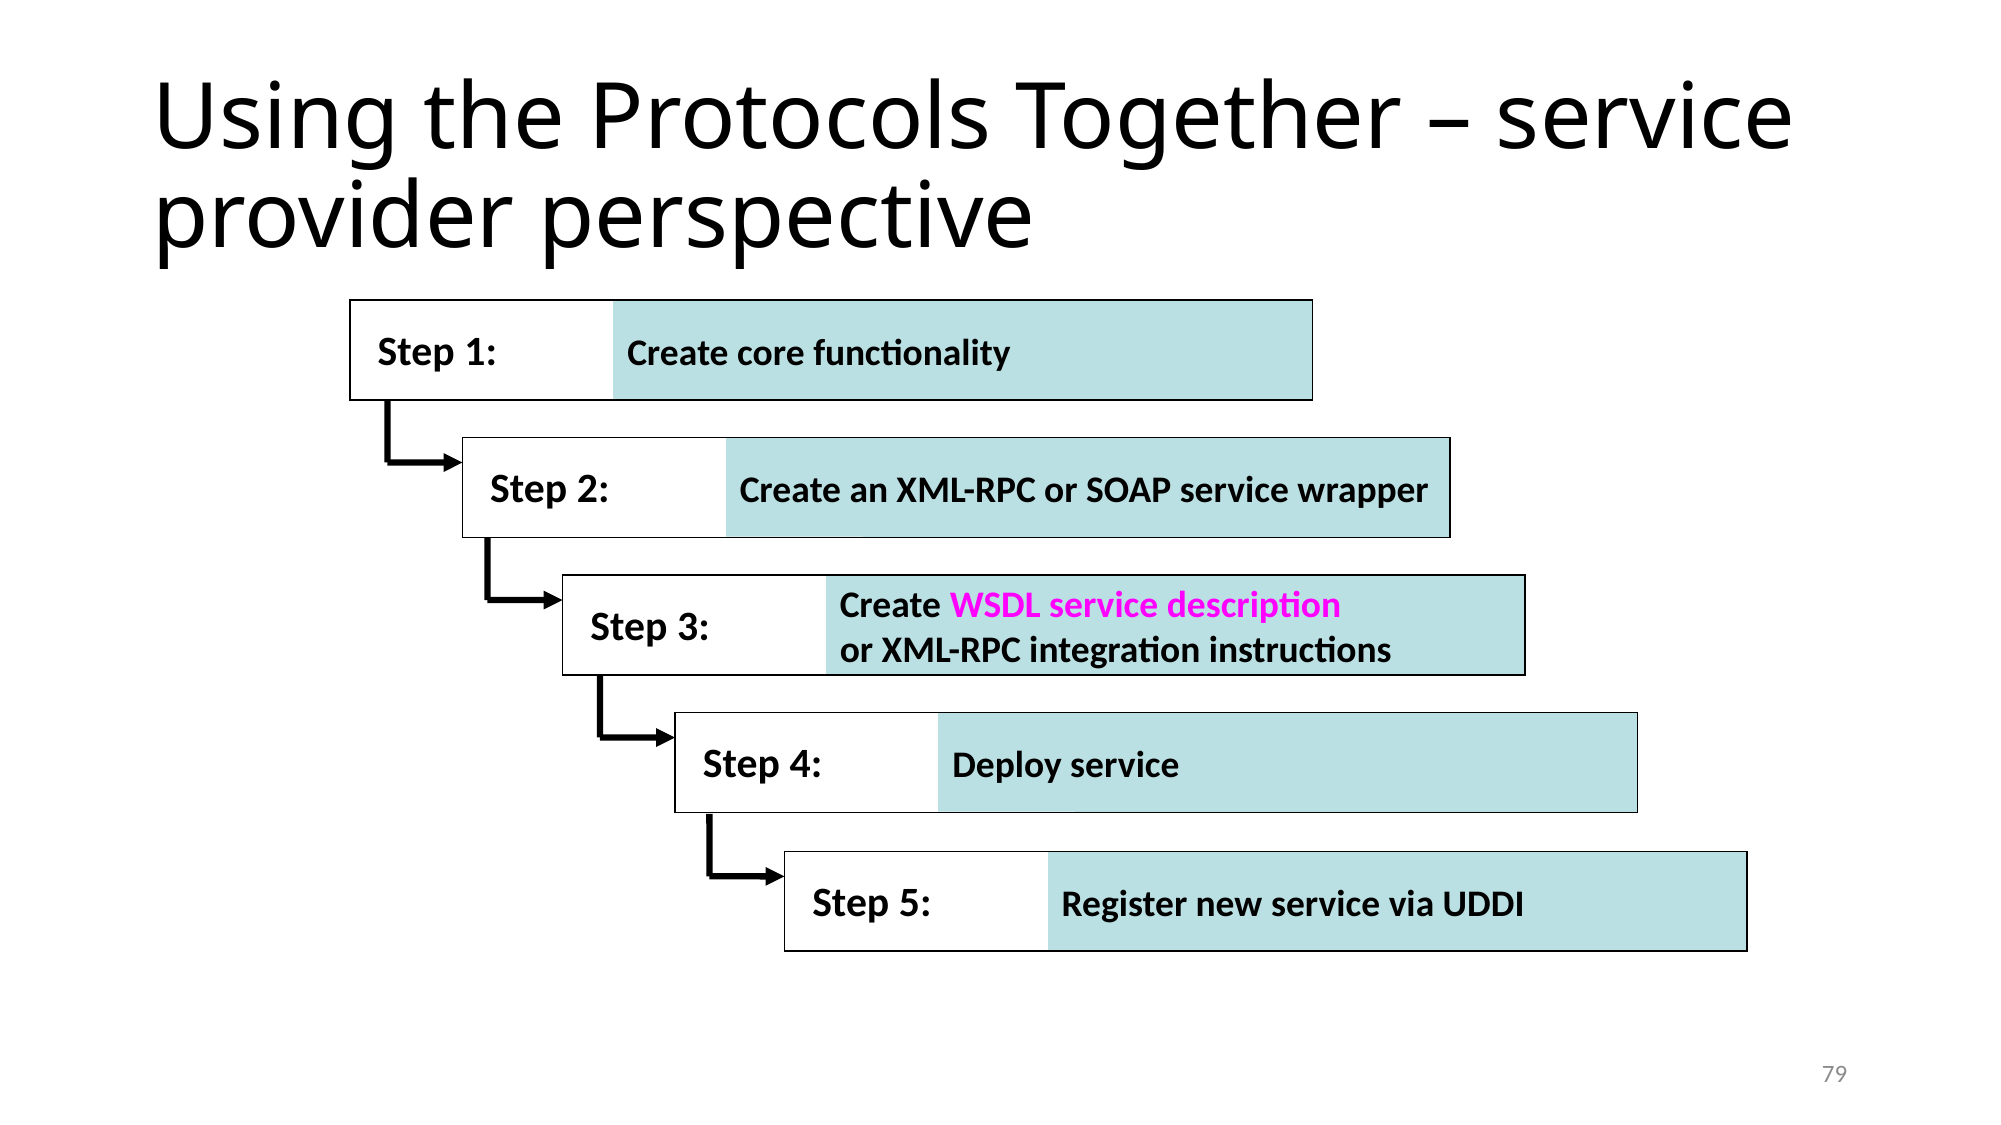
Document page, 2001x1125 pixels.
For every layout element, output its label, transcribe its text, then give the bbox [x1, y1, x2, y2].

text_box [388, 456, 463, 469]
text_box [562, 575, 1525, 675]
text_box [784, 851, 1747, 952]
slide_number 79 [1412, 1042, 1863, 1103]
text_box [601, 731, 676, 744]
title Using the Protocols Together – service provider perspective [137, 59, 1863, 278]
text_box [349, 299, 1313, 400]
text_box [710, 870, 785, 883]
text_box [674, 712, 1638, 813]
text_box [488, 593, 563, 607]
text_box [462, 437, 1450, 538]
